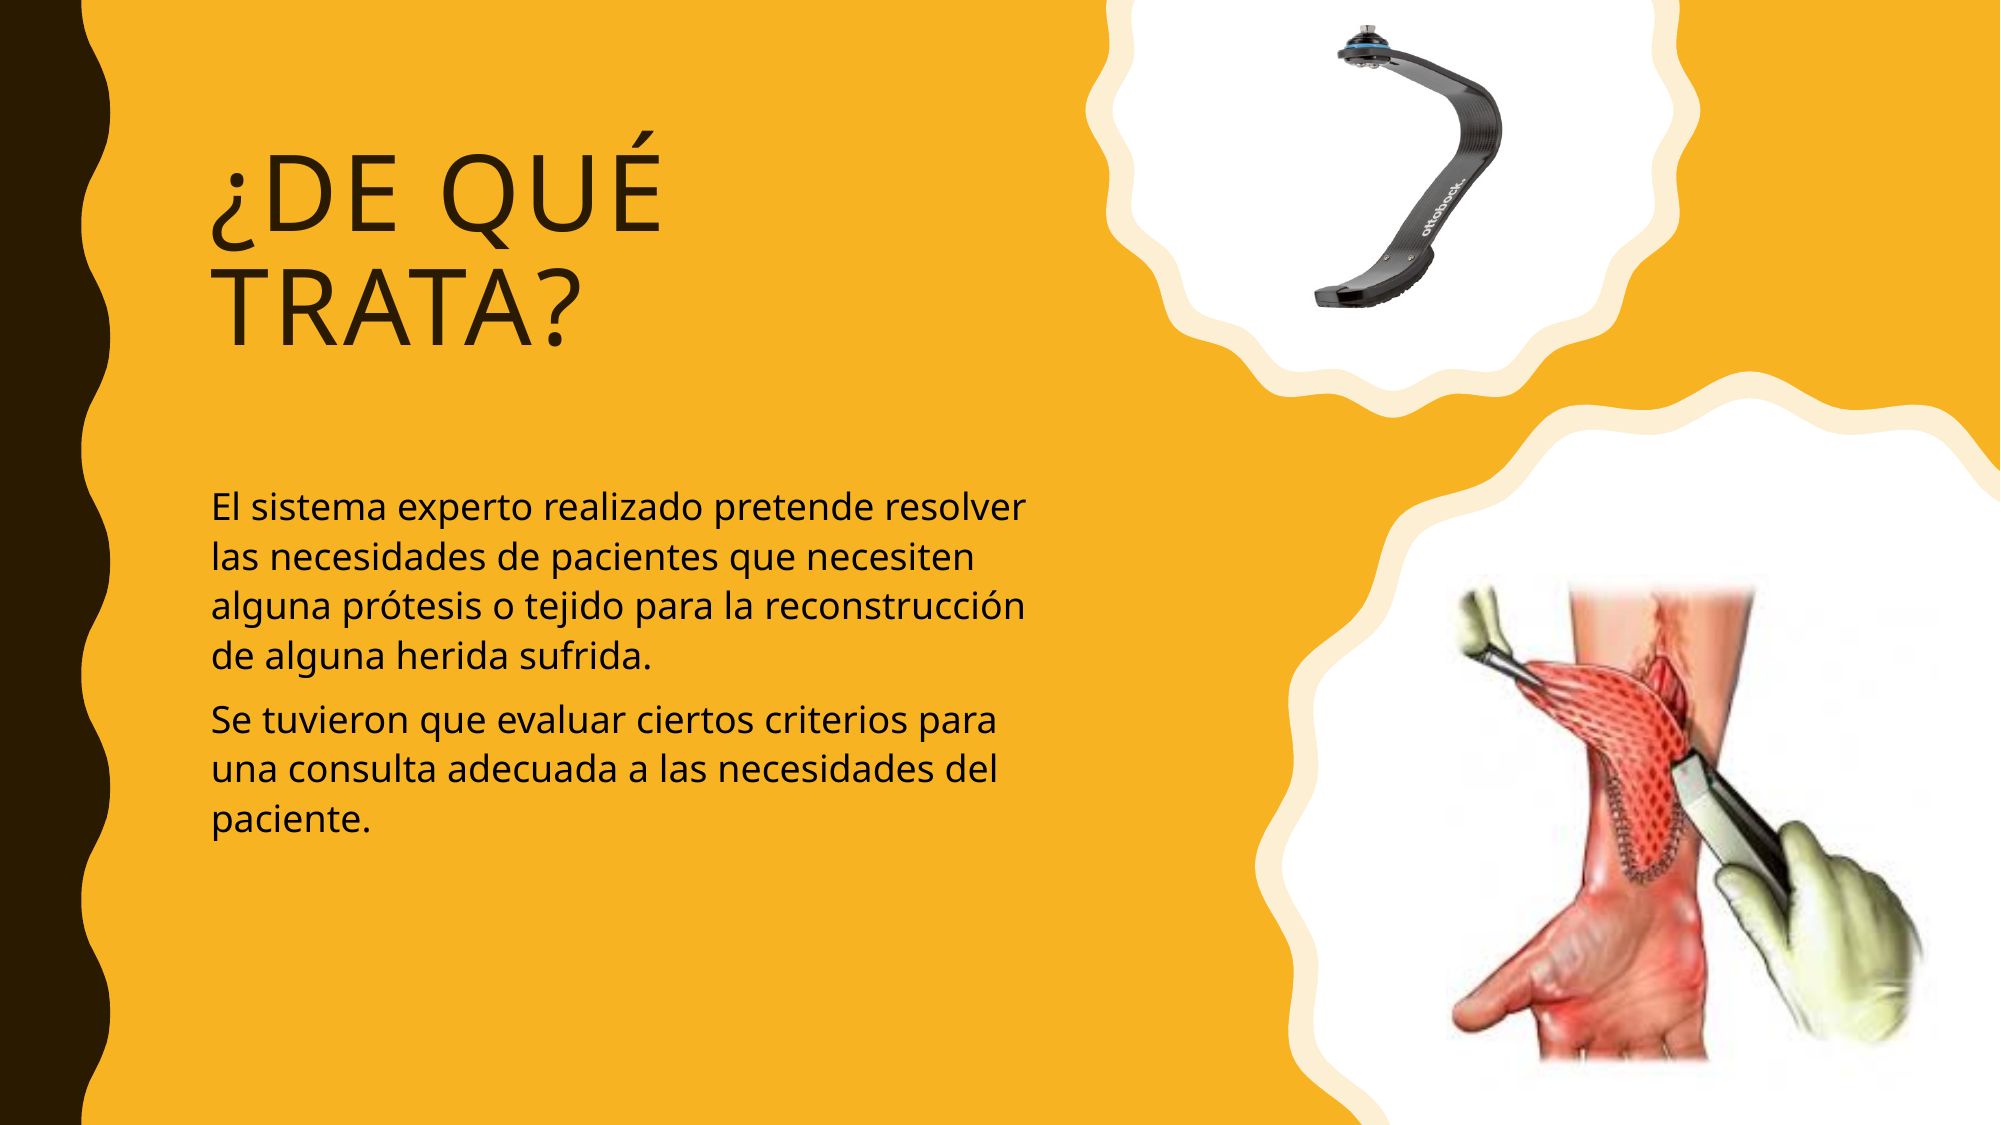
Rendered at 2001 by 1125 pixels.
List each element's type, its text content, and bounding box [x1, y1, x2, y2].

picture [1446, 574, 1938, 1091]
title ¿De qué trata? [195, 131, 1032, 408]
picture [1242, 15, 1545, 318]
text_box [0, 0, 111, 1125]
text_box [1253, 370, 2000, 1125]
text_box [1280, 397, 2000, 1125]
text_box [82, 0, 2000, 1125]
text_box [1084, 0, 1702, 419]
text_box [1111, 0, 1675, 392]
list El sistema experto realizado pretende resolver las necesidades de pacientes que necesiten alguna prótesis o tejido para la reconstrucción de alguna herida sufrida. Se tuvieron que evaluar ciertos criterios para una consulta adecuada a las necesidades del paciente. [195, 471, 1086, 994]
